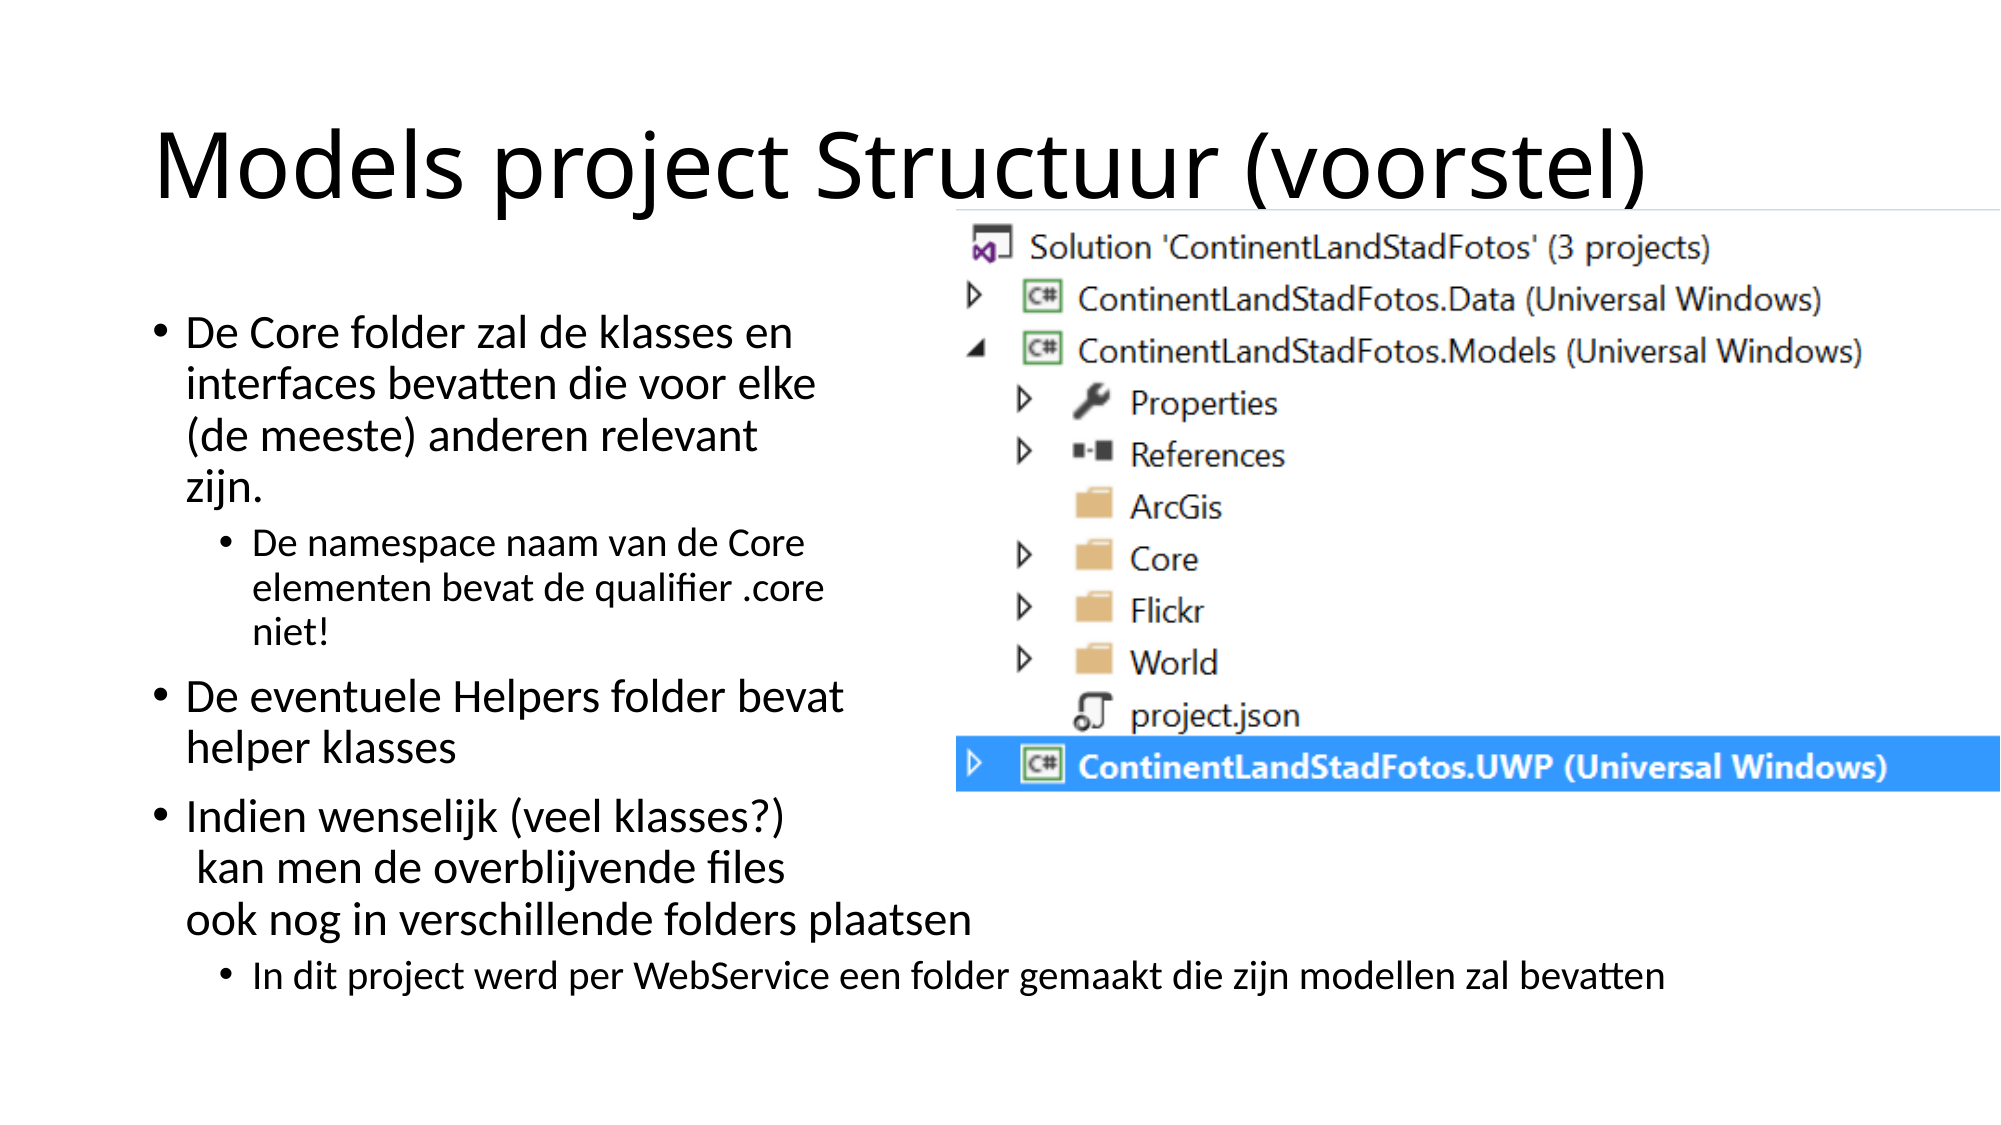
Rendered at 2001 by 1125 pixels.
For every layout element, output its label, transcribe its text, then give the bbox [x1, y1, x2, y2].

list De Core folder zal de klasses en interfaces bevatten die voor elke (de meeste) anderen relevant zijn. De namespace naam van de Core elementen bevat de qualifier .core niet! De eventuele Helpers folder bevat helper klasses Indien wenselijk (veel klasses?) kan men de overblijvende files ook nog in verschillende folders plaatsen In dit project werd per WebService een folder gemaakt die zijn modellen zal bevatten [137, 299, 1863, 1014]
picture [956, 209, 2000, 844]
title Models project Structuur (voorstel) [137, 59, 1863, 278]
